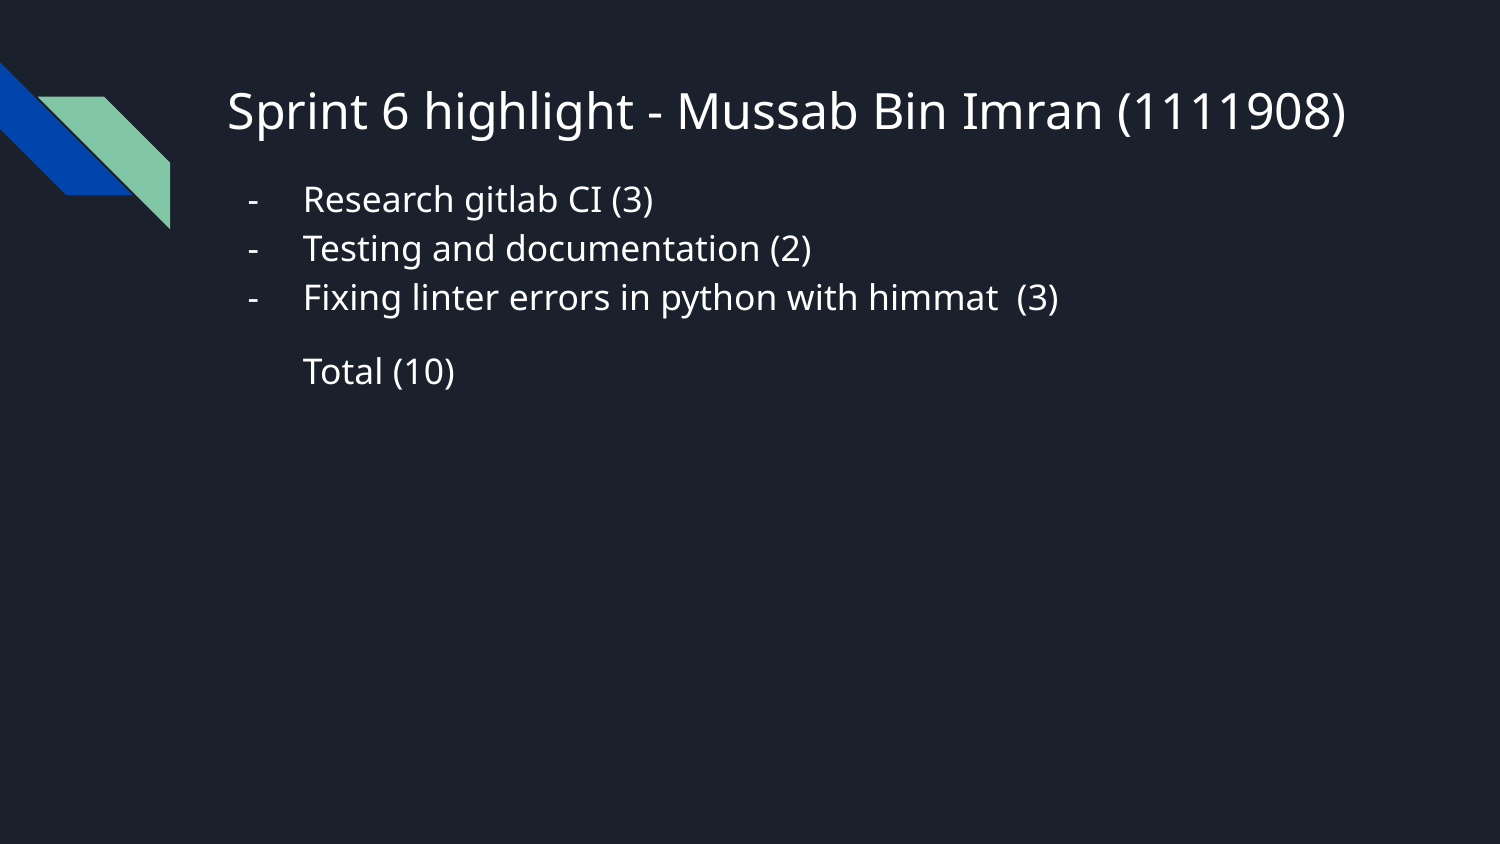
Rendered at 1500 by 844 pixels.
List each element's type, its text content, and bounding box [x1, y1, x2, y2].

list Research gitlab CI (3) Testing and documentation (2) Fixing linter errors in python with himmat (3) Total (10) [212, 156, 1368, 813]
title Sprint 6 highlight - Mussab Bin Imran (1111908) [212, 64, 1368, 156]
